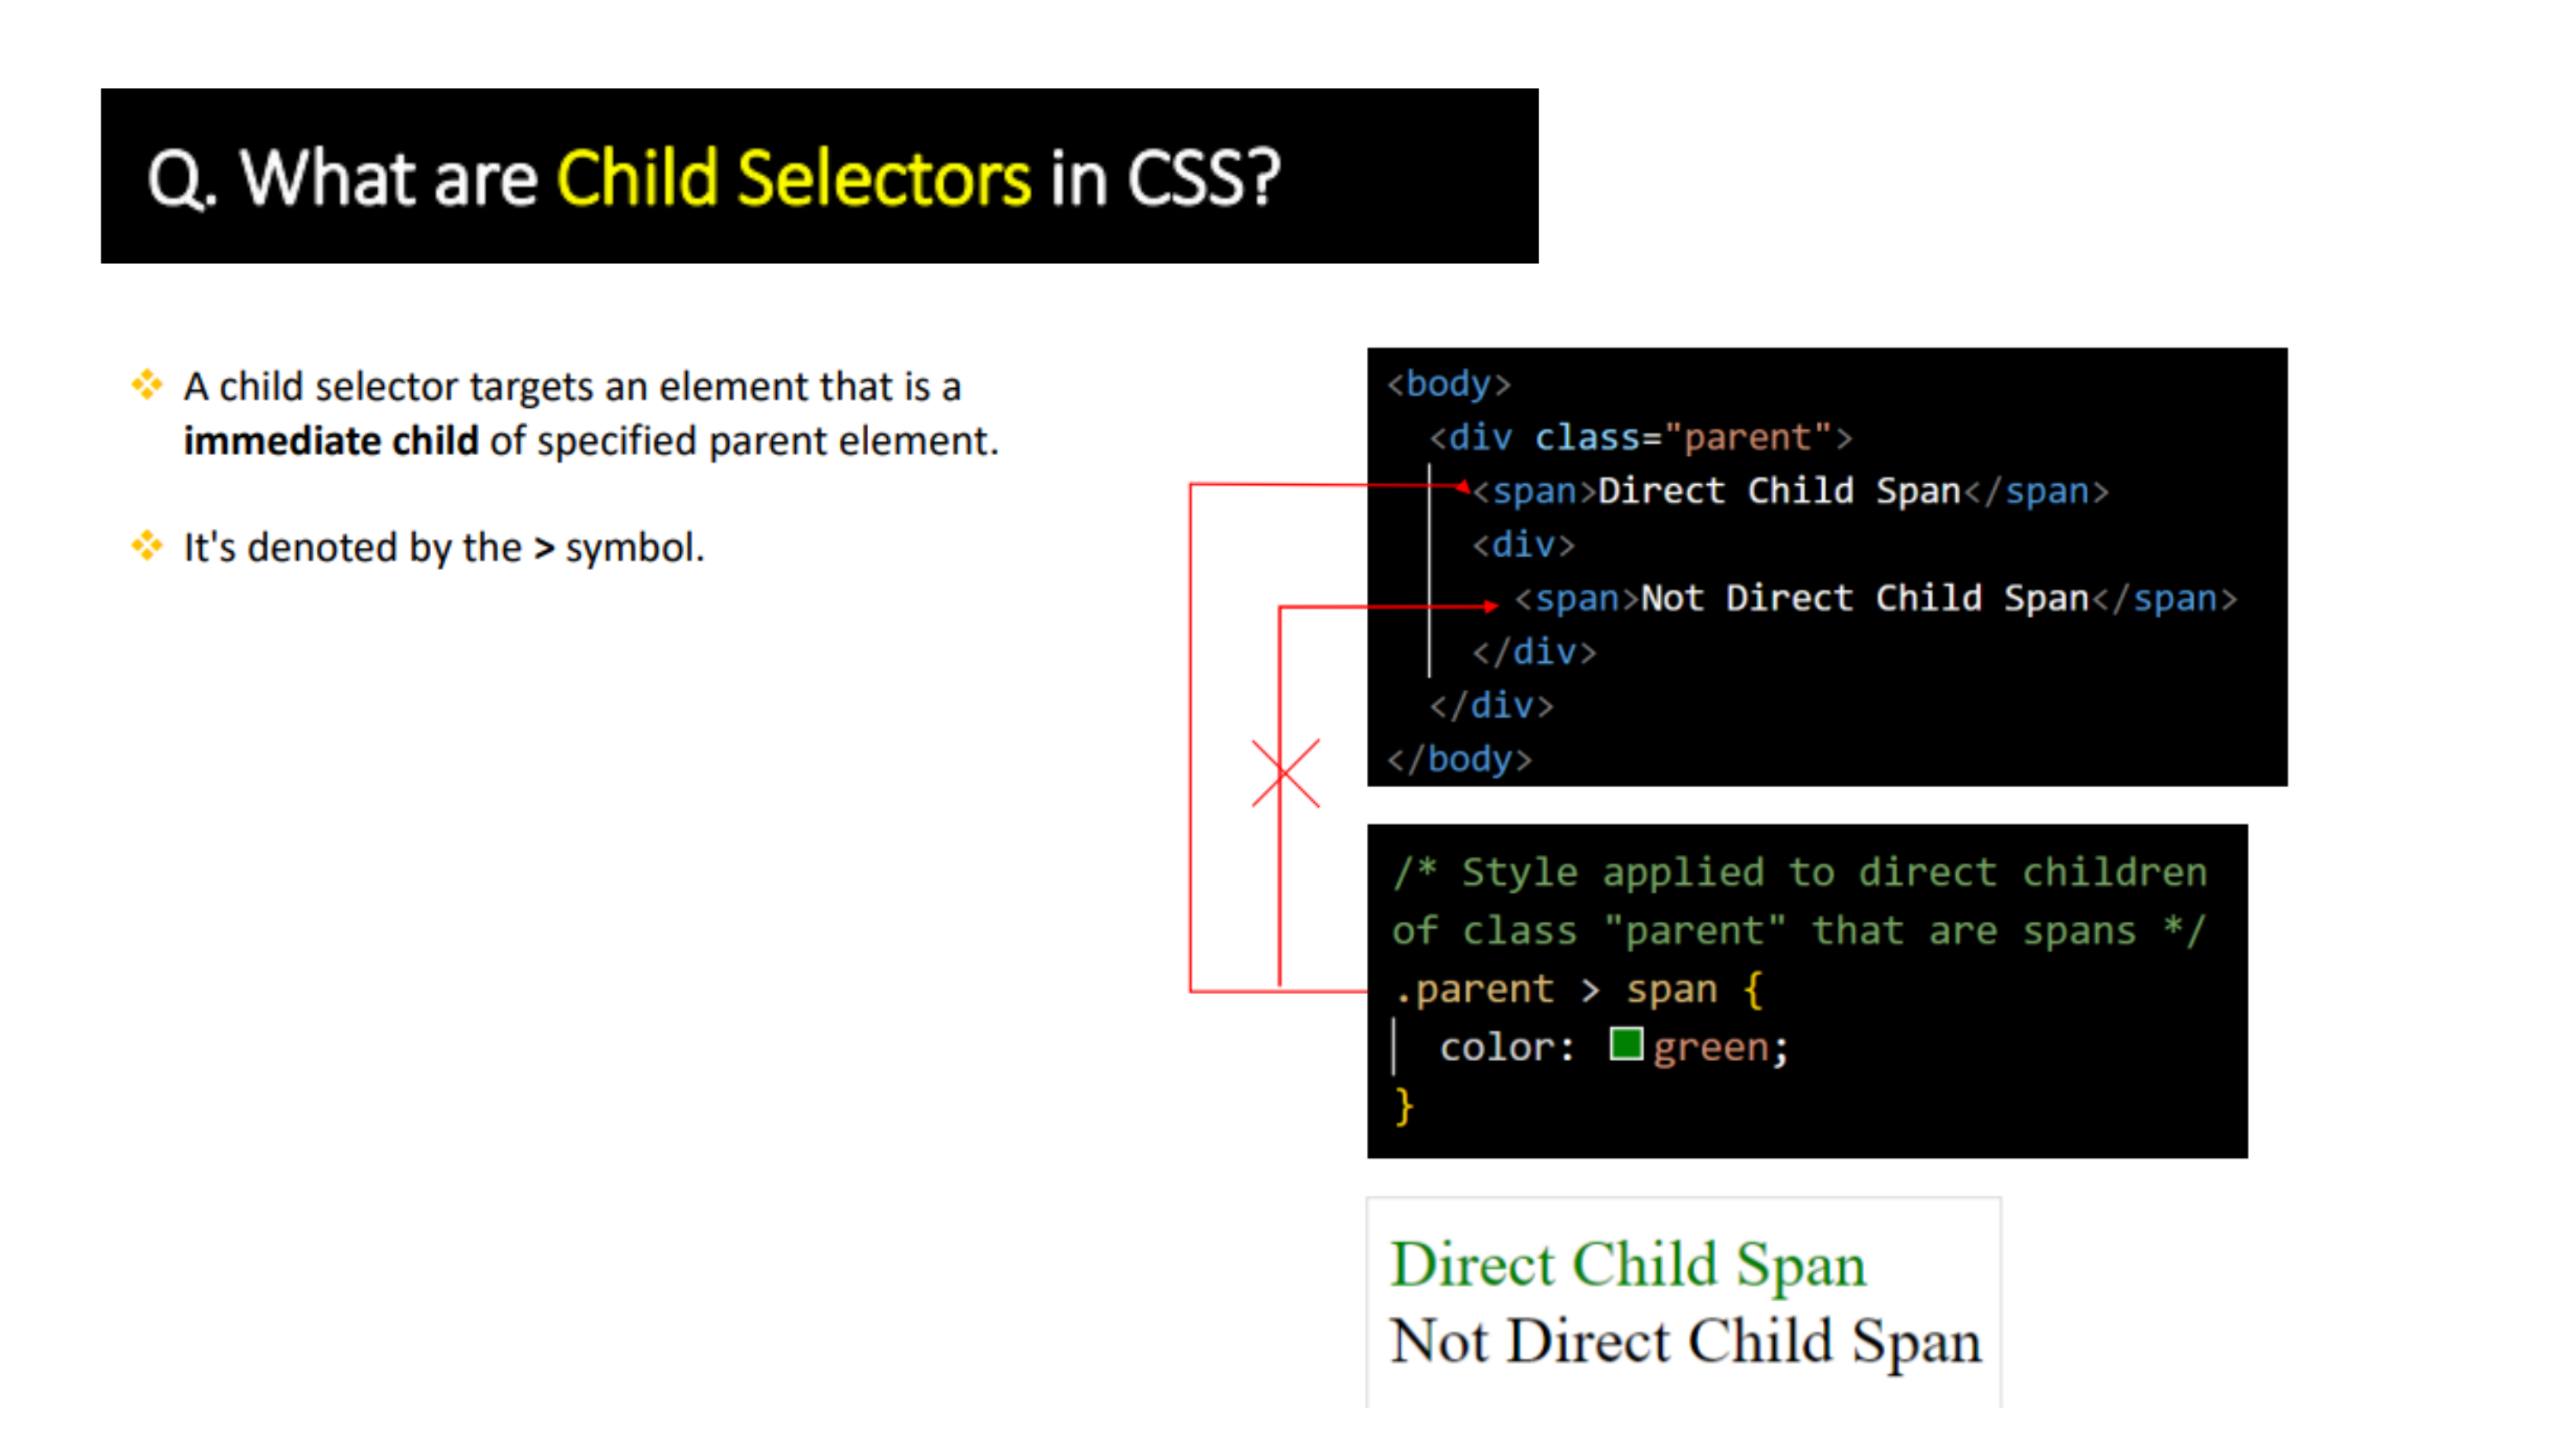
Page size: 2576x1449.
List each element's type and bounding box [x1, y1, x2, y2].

text_box [100, 88, 1540, 264]
text_box [100, 311, 2364, 1408]
